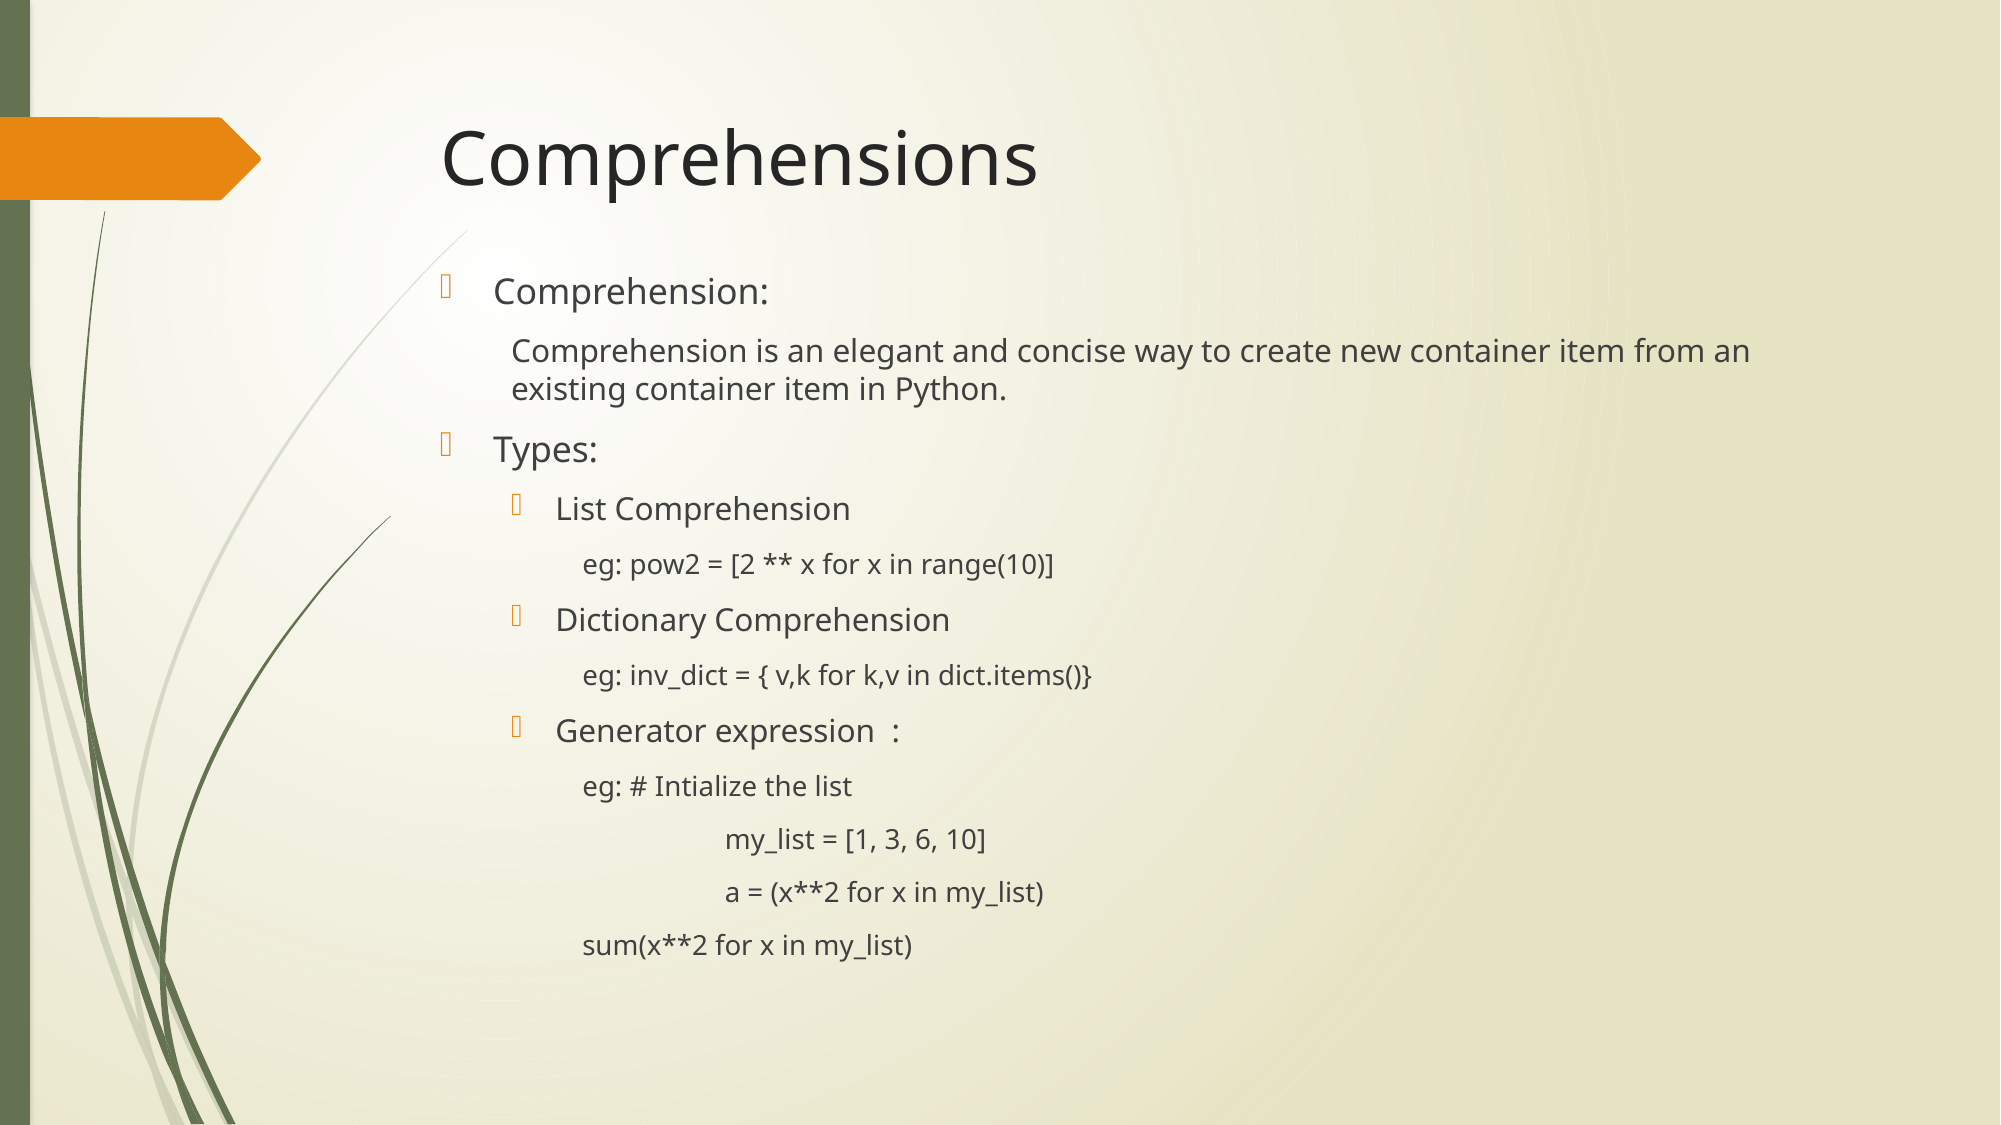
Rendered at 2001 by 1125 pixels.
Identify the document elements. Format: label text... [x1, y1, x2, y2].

list Comprehension: Comprehension is an elegant and concise way to create new container item from an existing container item in Python. Types: List Comprehension eg: pow2 = [2 ** x for x in range(10)] Dictionary Comprehension eg: inv_dict = { v,k for k,v in dict.items()} Generator expression : eg: # Intialize the list my_list = [1, 3, 6, 10] a = (x**2 for x in my_list) sum(x**2 for x in my_list) [424, 261, 1888, 970]
title Comprehensions [425, 102, 1888, 261]
